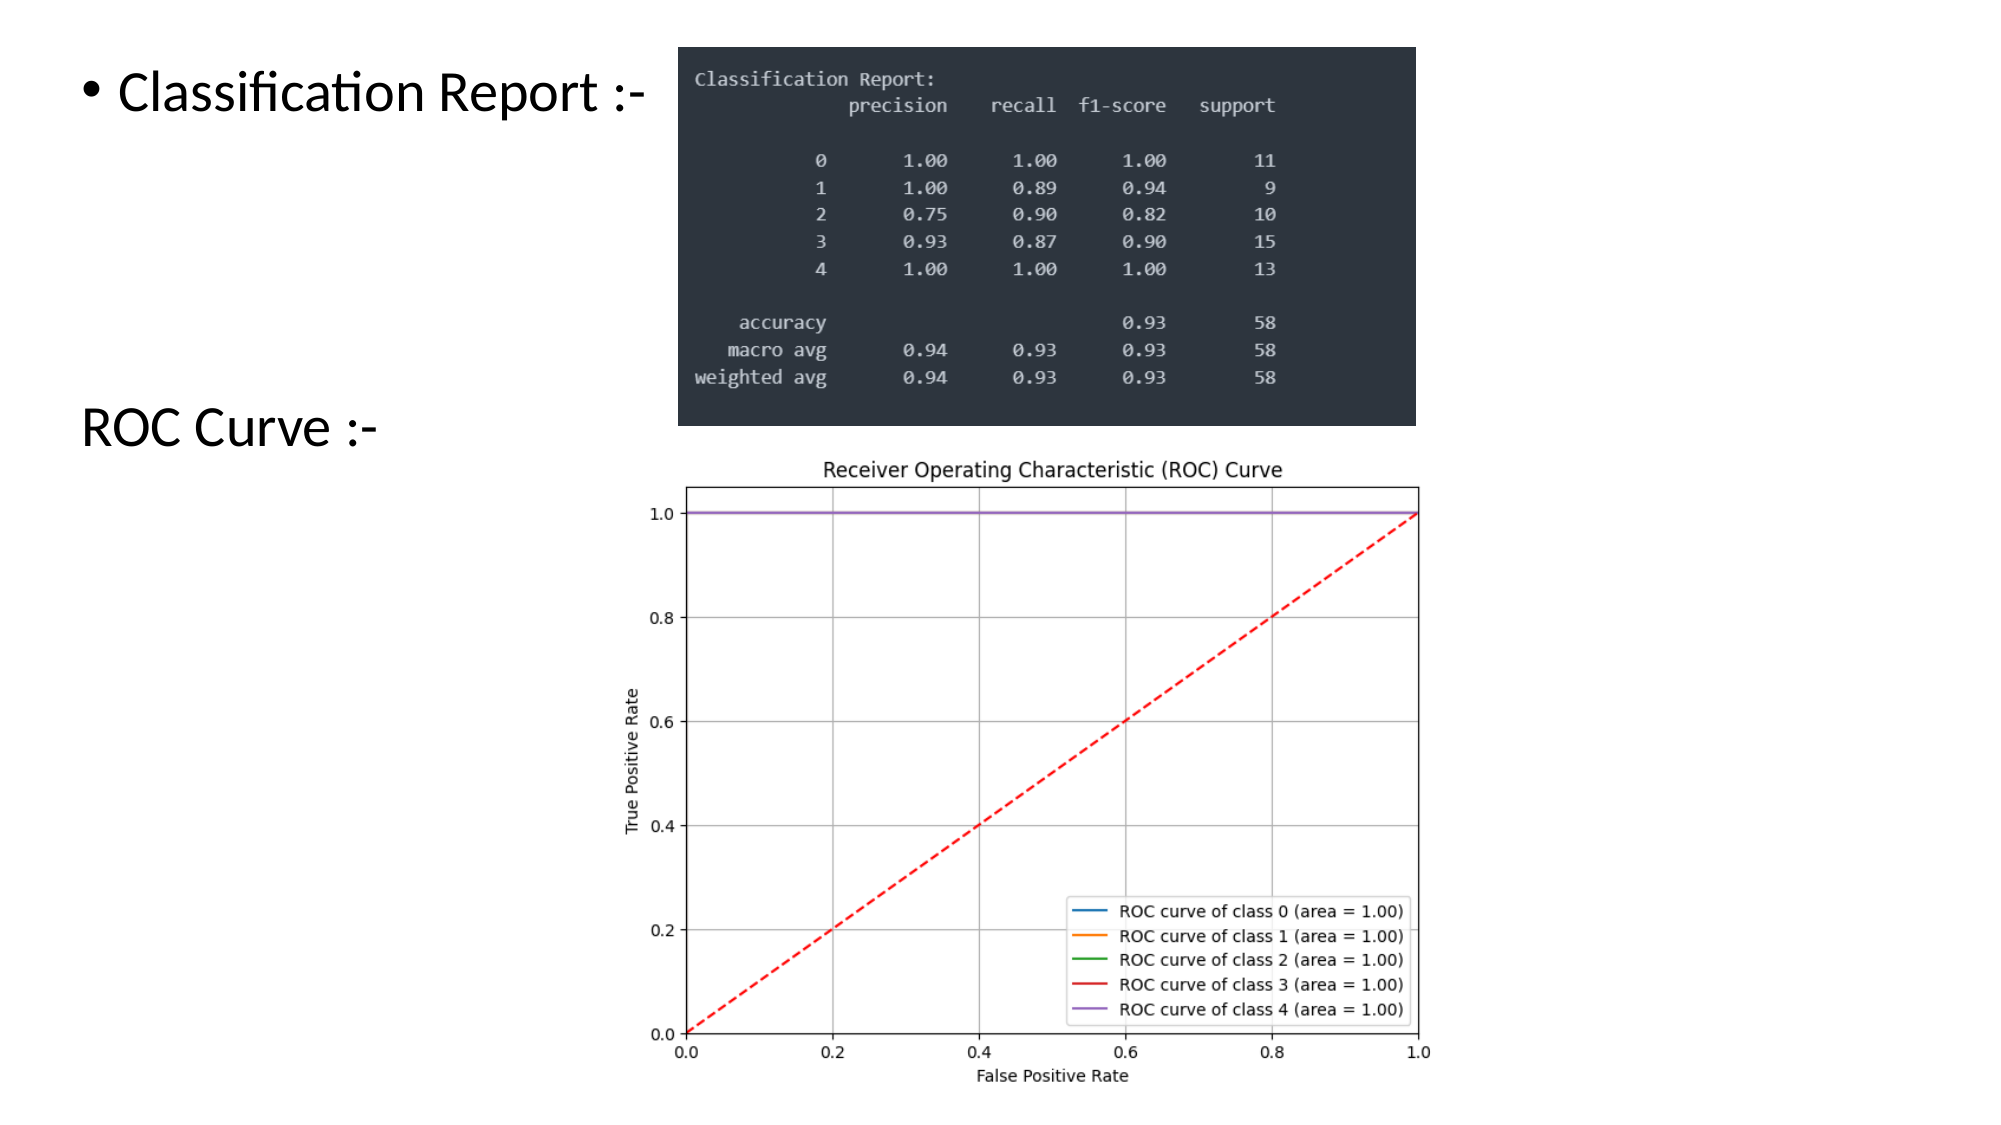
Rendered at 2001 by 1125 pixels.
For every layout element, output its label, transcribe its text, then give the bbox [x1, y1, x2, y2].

picture [678, 47, 1416, 426]
picture [614, 449, 1443, 1096]
list Classification Report :- ROC Curve :- [66, 53, 1792, 1009]
